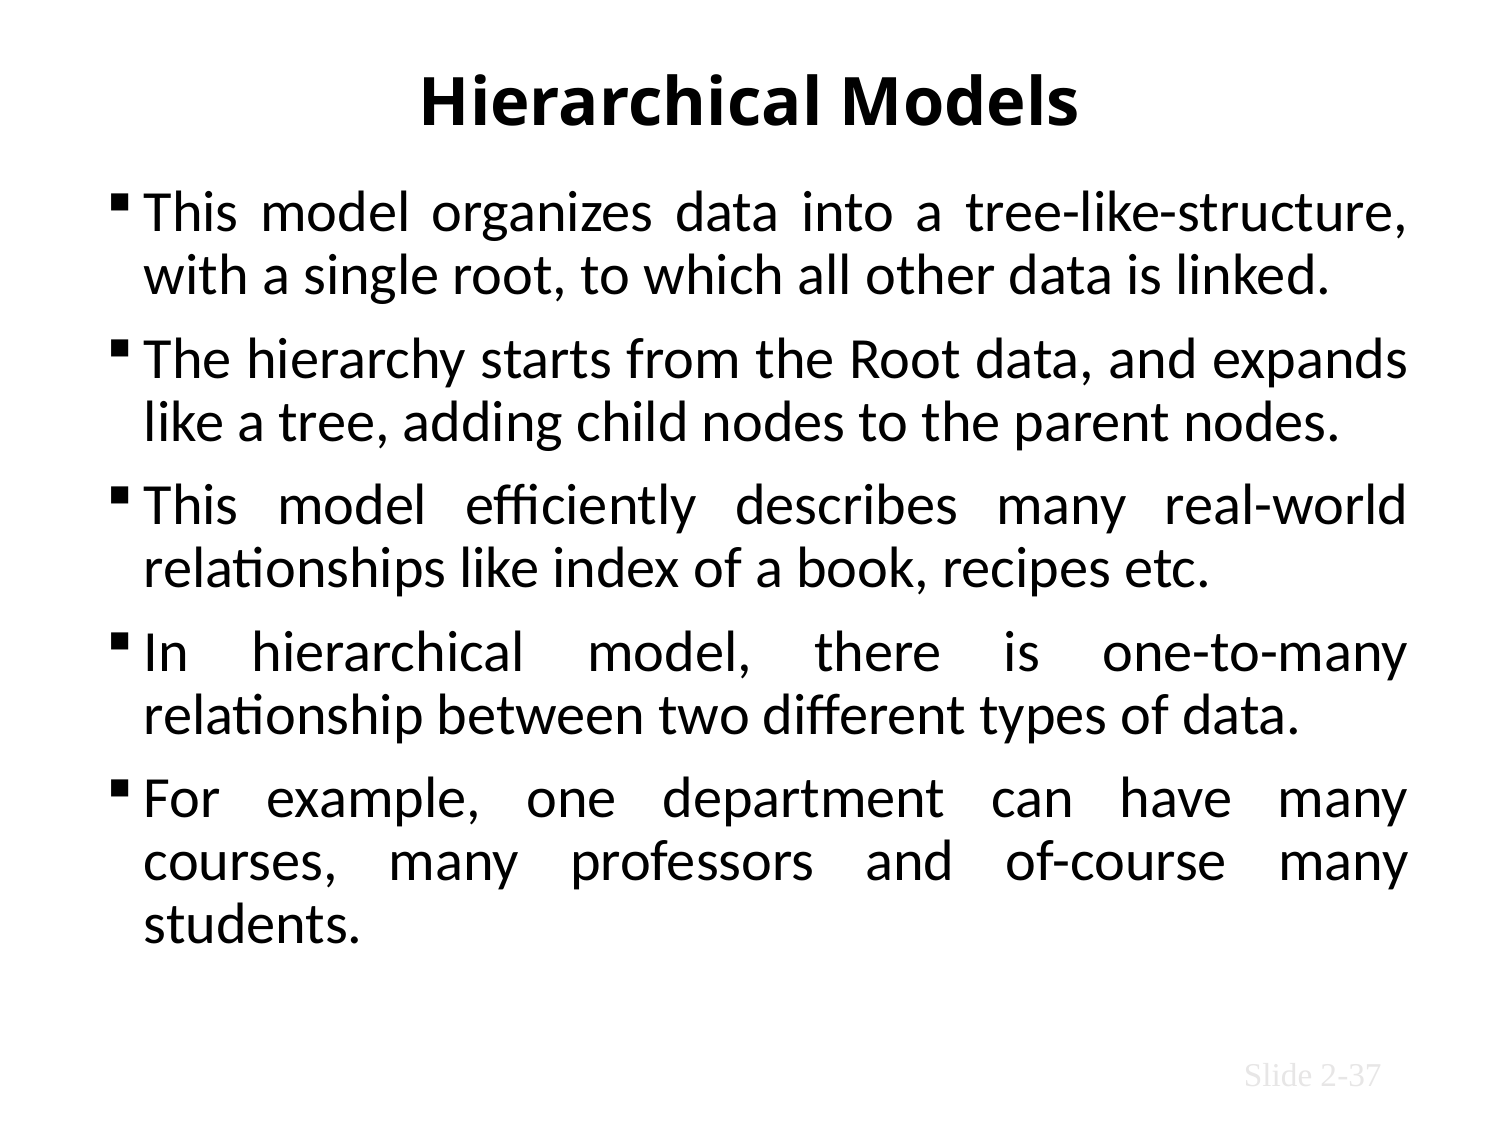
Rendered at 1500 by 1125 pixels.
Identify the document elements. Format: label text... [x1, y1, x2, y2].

slide_number Slide 2-37 [1059, 1043, 1397, 1103]
list This model organizes data into a tree-like-structure, with a single root, to which all other data is linked. The hierarchy starts from the Root data, and expands like a tree, adding child nodes to the parent nodes. This model efficiently describes many real-world relationships like index of a book, recipes etc. In hierarchical model, there is one-to-many relationship between two different types of data. For example, one department can have many courses, many professors and of-course many students. [91, 174, 1424, 1043]
title Hierarchical Models [103, 59, 1397, 148]
